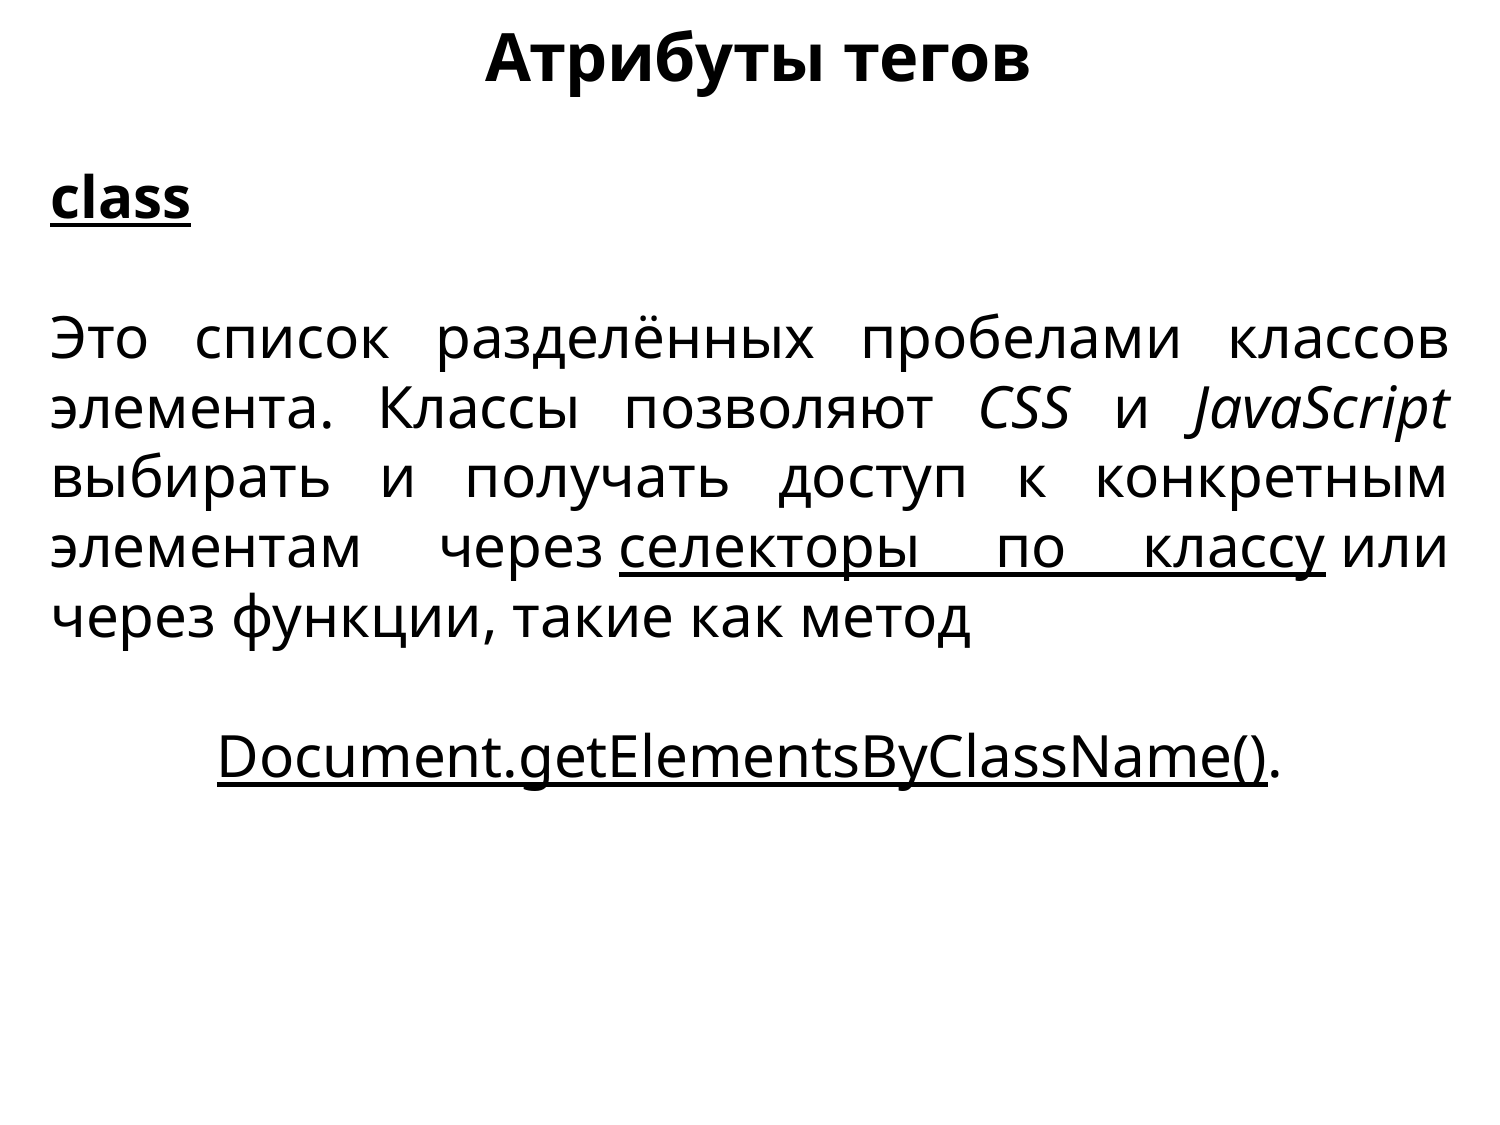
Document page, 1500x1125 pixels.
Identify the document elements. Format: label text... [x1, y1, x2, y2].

text_box class Это список разделённых пробелами классов элемента. Классы позволяют CSS и JavaScript выбирать и получать доступ к конкретным элементам через селекторы по классу или через функции, такие как метод Document.getElementsByClassName(). [35, 152, 1465, 797]
text_box Атрибуты тегов [0, 7, 1500, 102]
